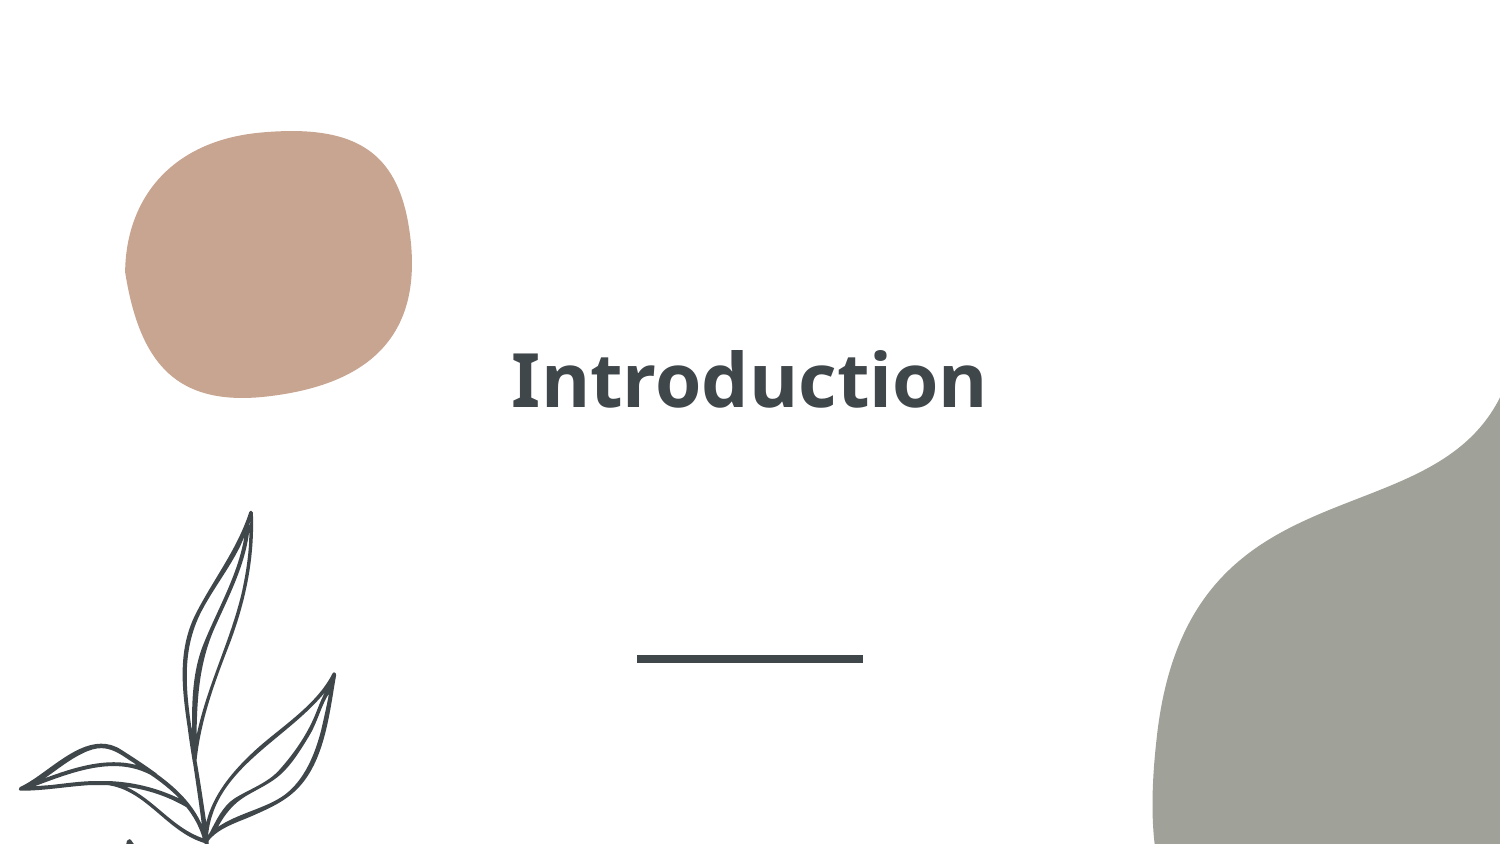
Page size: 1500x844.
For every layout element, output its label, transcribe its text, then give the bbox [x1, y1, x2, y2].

title Introduction [257, 328, 1243, 438]
text_box [636, 654, 864, 664]
